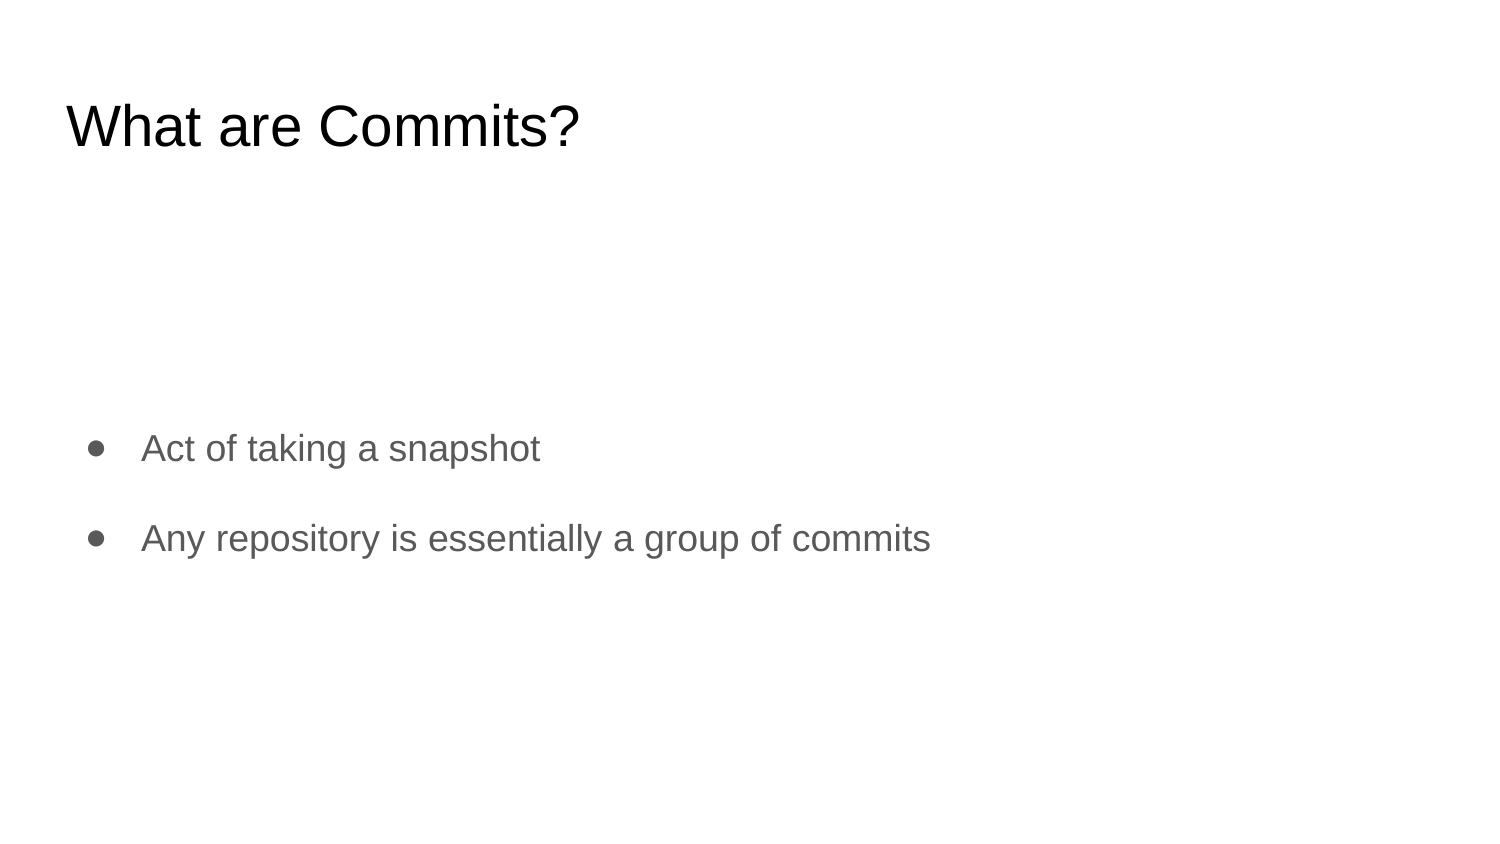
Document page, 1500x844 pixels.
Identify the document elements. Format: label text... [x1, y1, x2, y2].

list Act of taking a snapshot Any repository is essentially a group of commits [51, 189, 1449, 750]
title What are Commits? [51, 72, 1449, 167]
